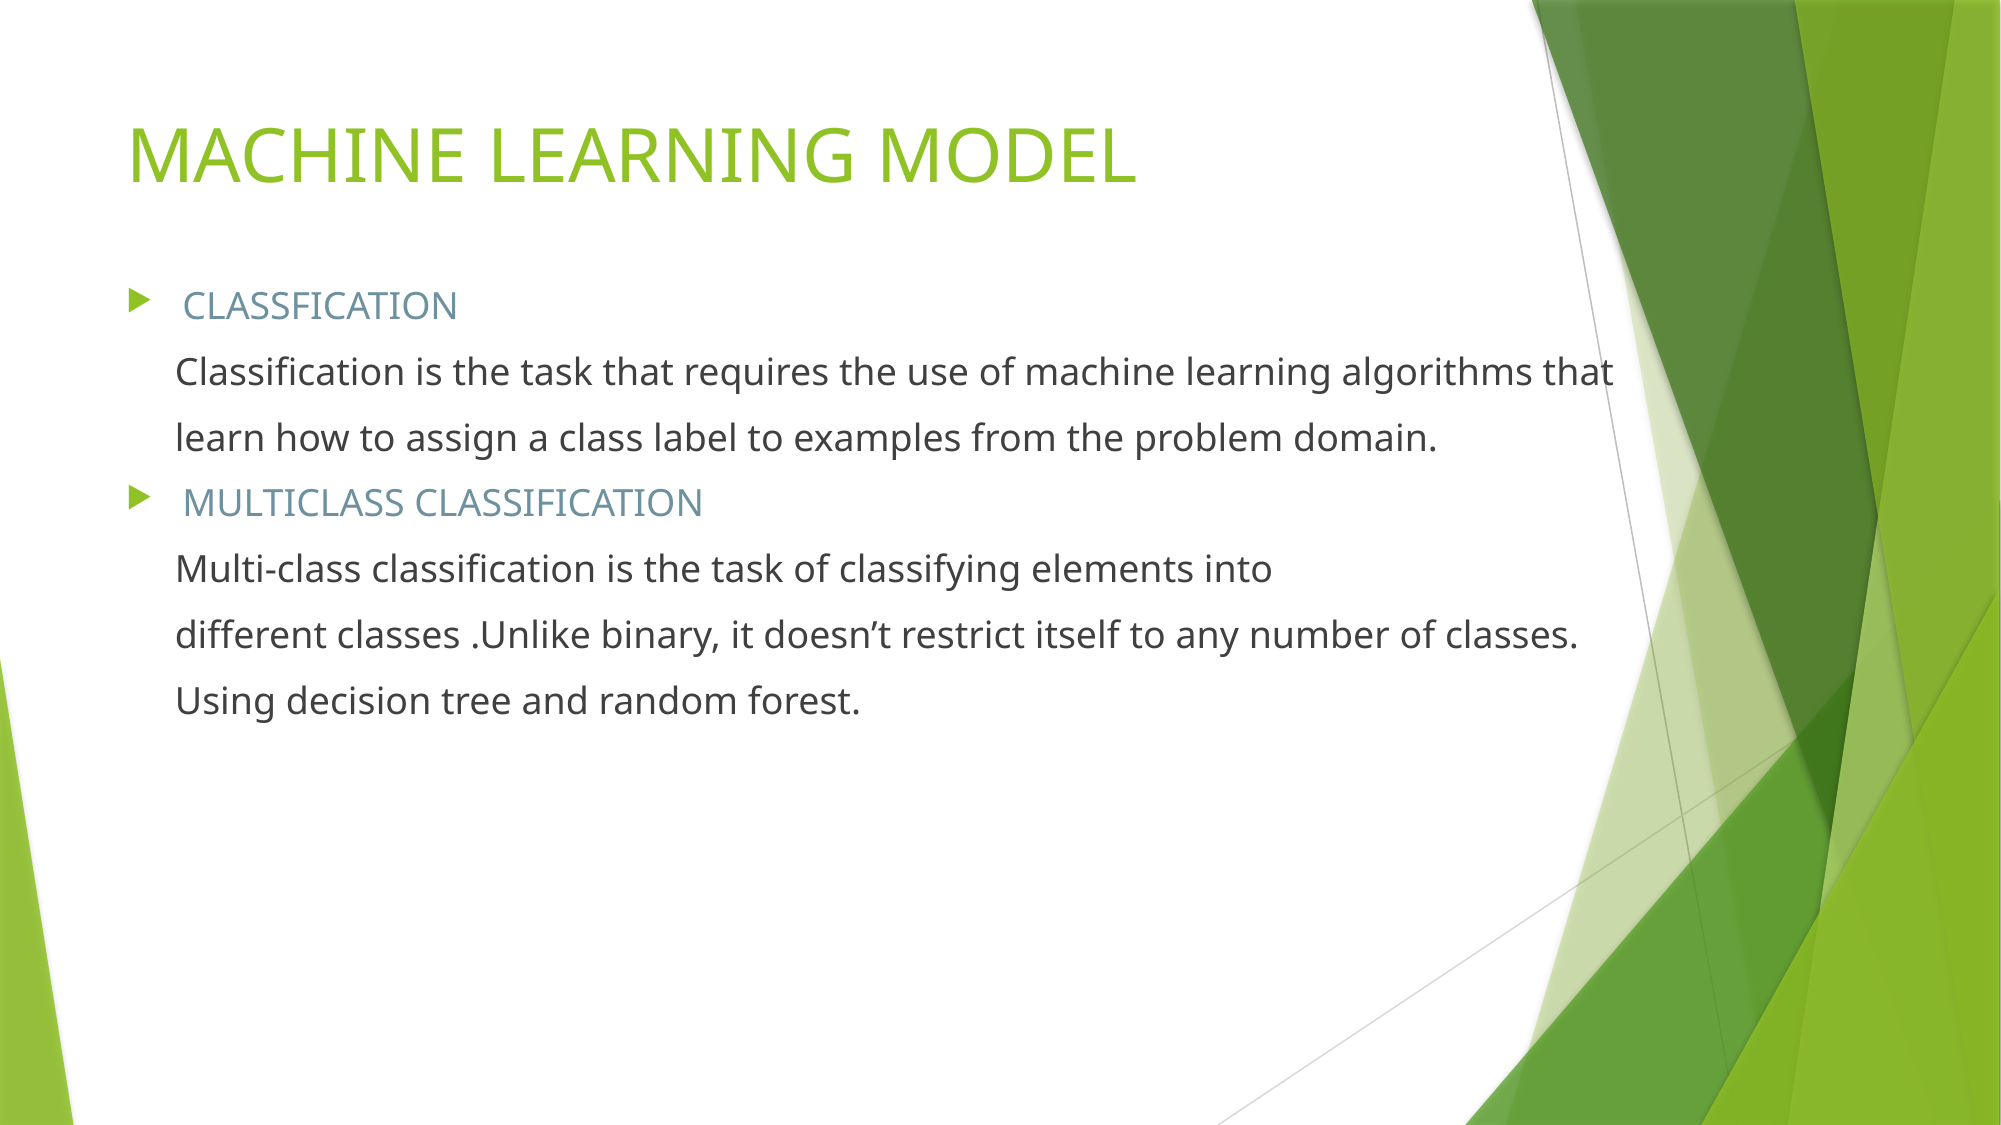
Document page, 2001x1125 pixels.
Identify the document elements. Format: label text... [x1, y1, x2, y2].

list CLASSFICATION Classification is the task that requires the use of machine learning algorithms that learn how to assign a class label to examples from the problem domain. MULTICLASS CLASSIFICATION Multi-class classification is the task of classifying elements into different classes .Unlike binary, it doesn’t restrict itself to any number of classes. Using decision tree and random forest. [111, 274, 1834, 911]
title MACHINE LEARNING MODEL [111, 99, 1522, 225]
